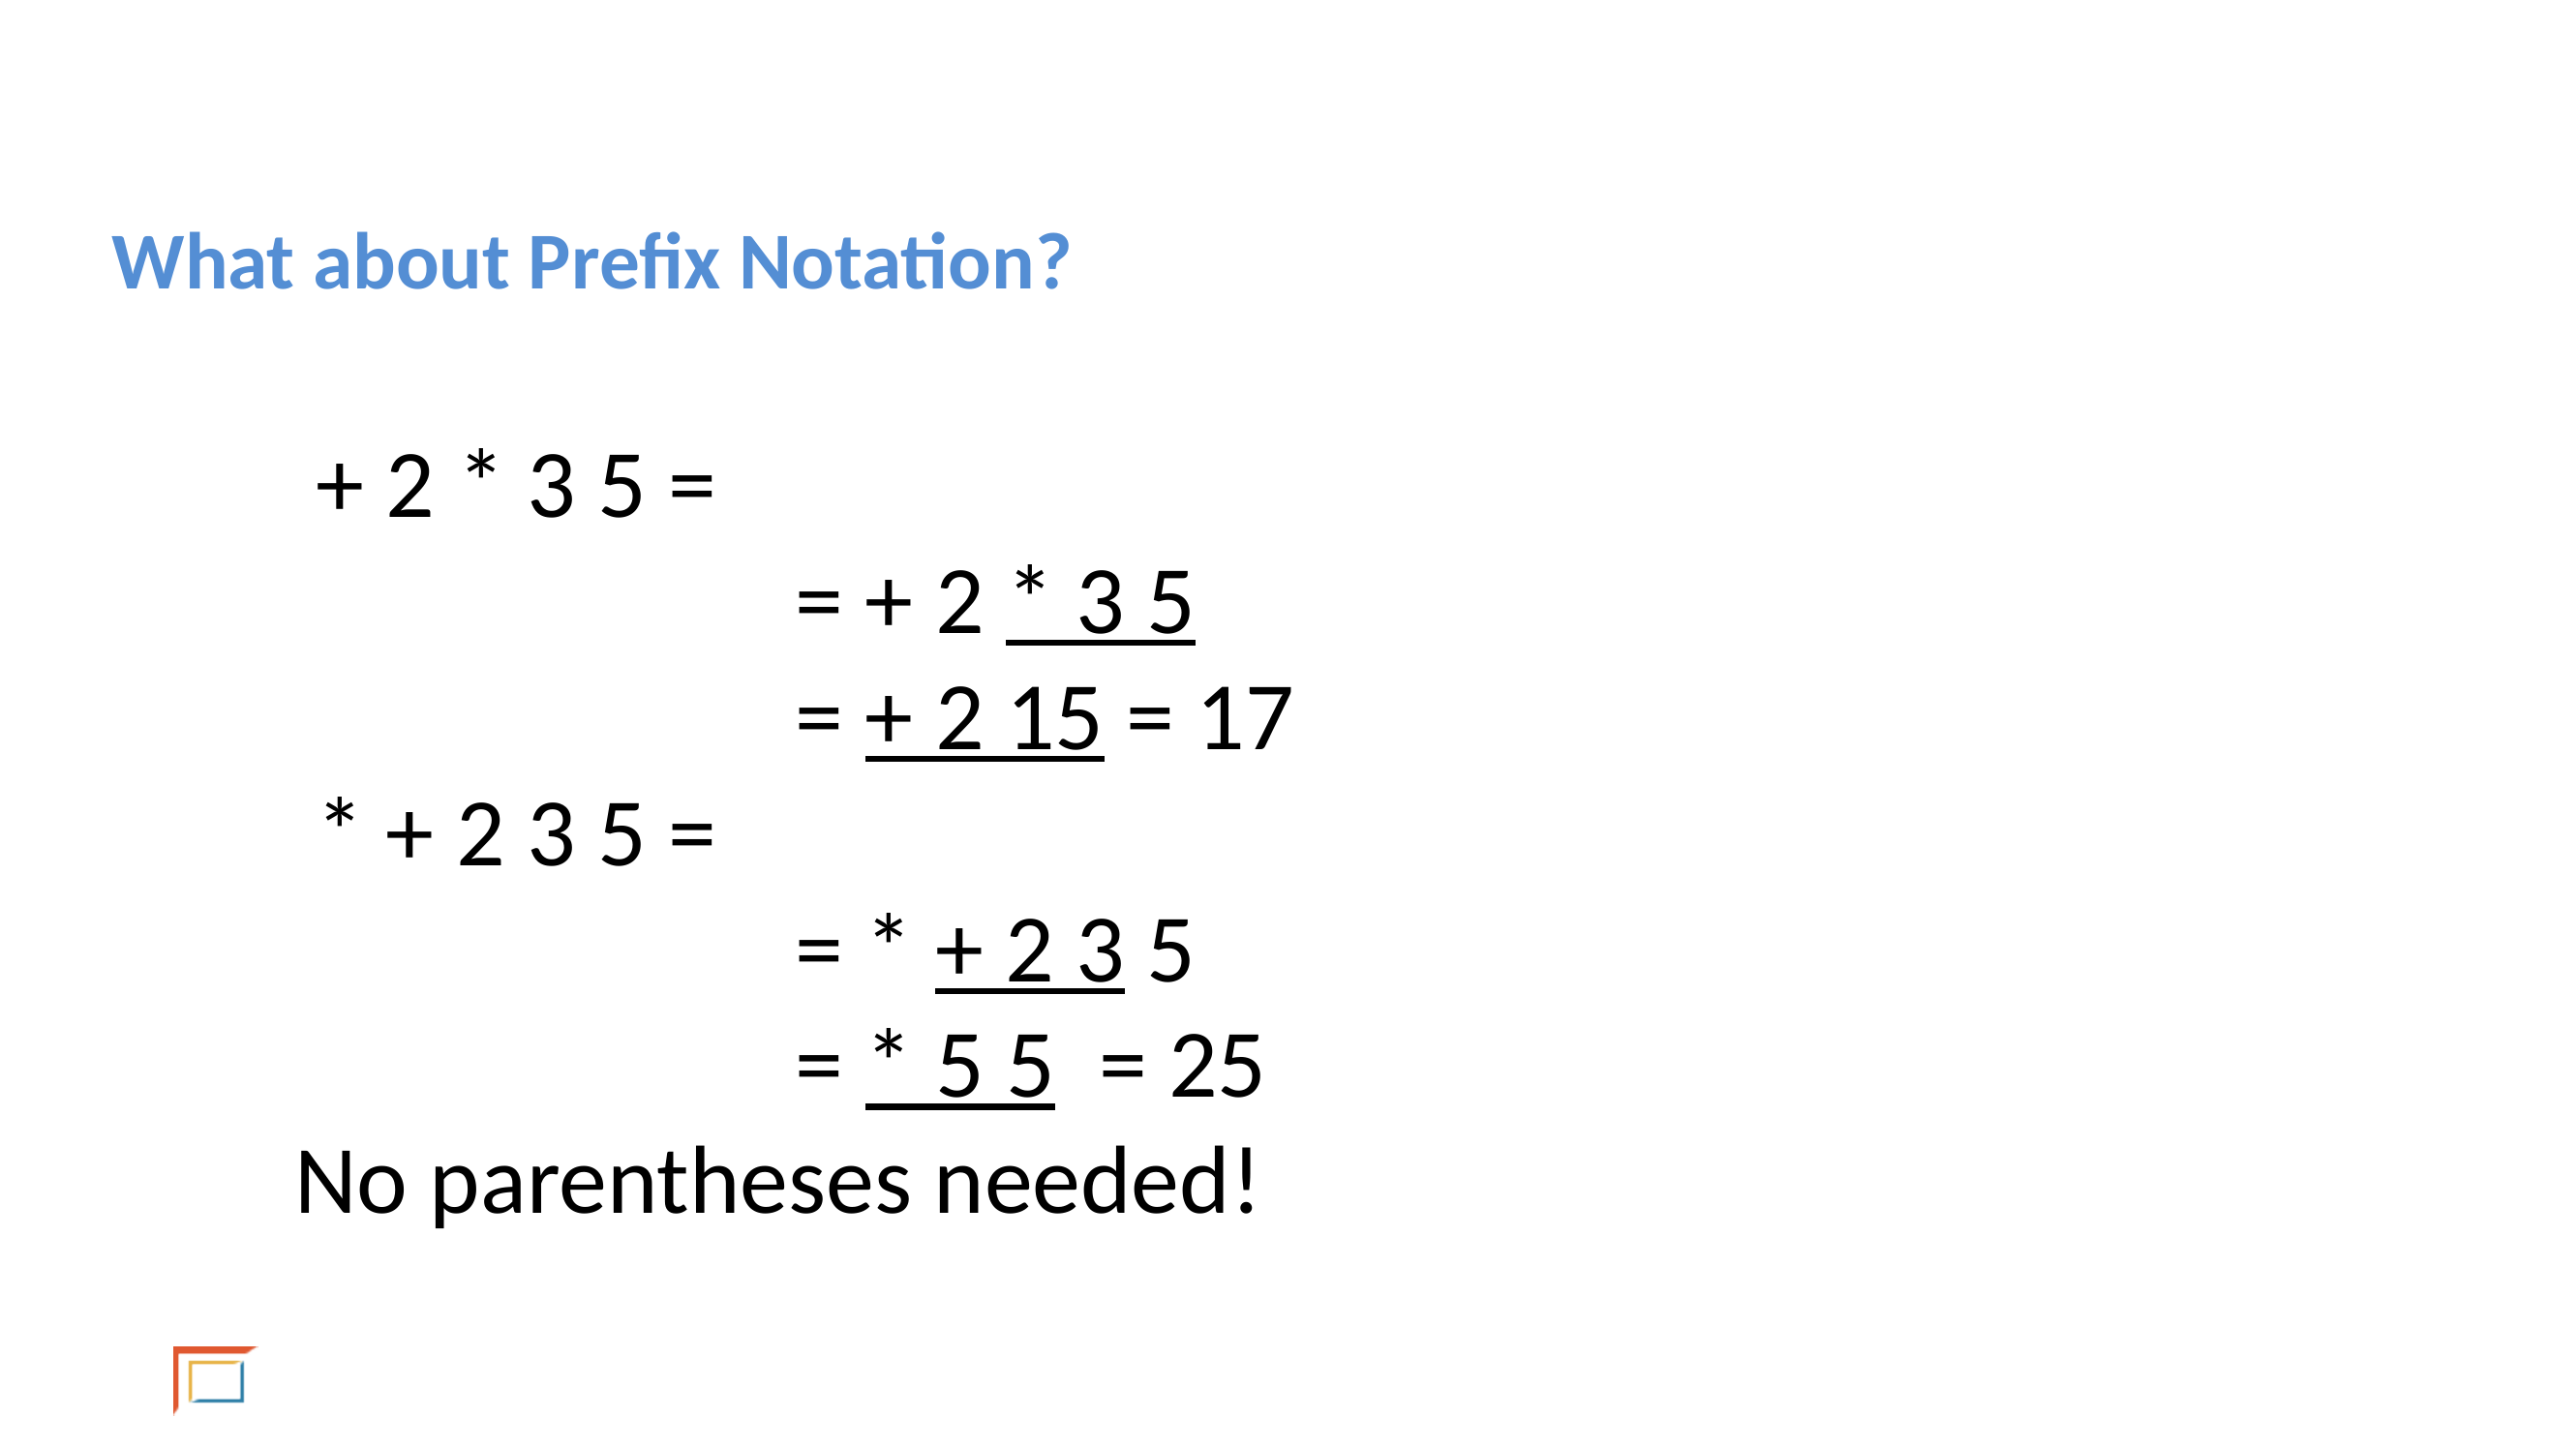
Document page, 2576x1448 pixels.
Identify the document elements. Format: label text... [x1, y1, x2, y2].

list + 2 * 3 5 = = + 2 * 3 5 = + 2 15 = 17 * + 2 3 5 = = * + 2 3 5 = * 5 5 = 25 No parentheses needed! [294, 420, 2318, 1242]
title What about Prefix Notation? [111, 208, 2240, 307]
picture [173, 1346, 258, 1416]
